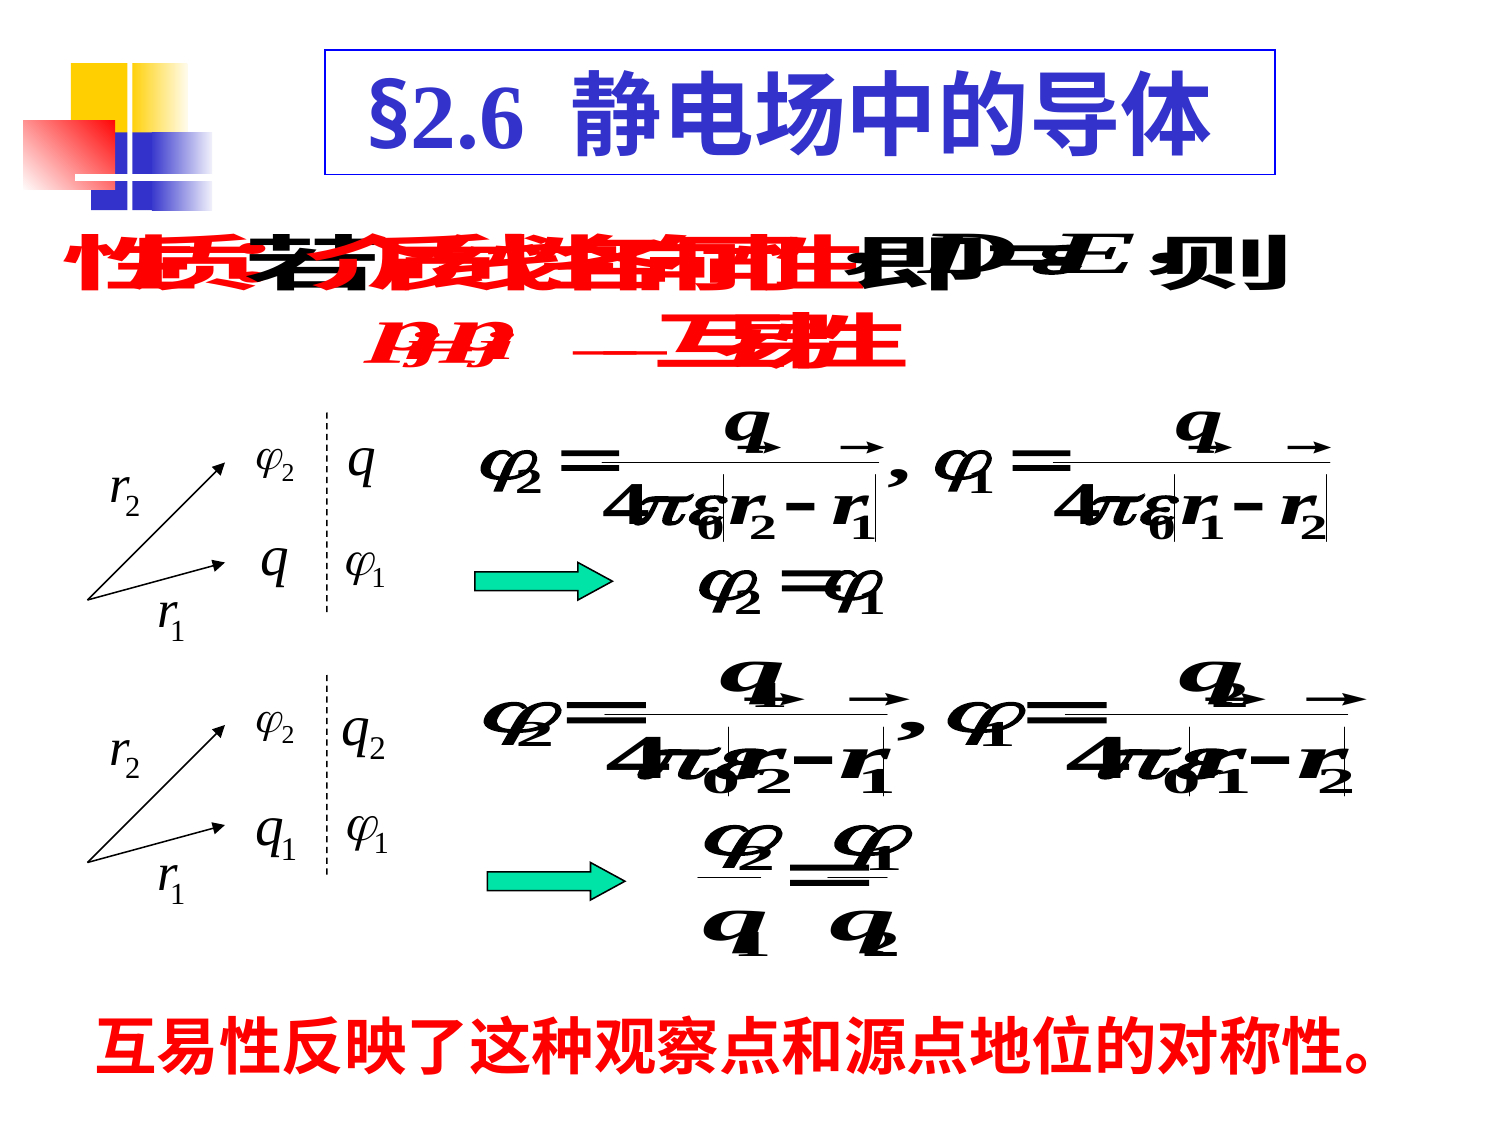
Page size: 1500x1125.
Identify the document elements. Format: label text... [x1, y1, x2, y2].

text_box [61, 212, 1312, 398]
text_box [87, 662, 469, 918]
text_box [87, 412, 394, 655]
text_box §2.6 静电场中的导体 [324, 49, 1275, 175]
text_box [474, 387, 1420, 630]
text_box 互易性反映了这种观察点和源点地位的对称性。 [74, 999, 1438, 1090]
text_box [474, 637, 1422, 998]
